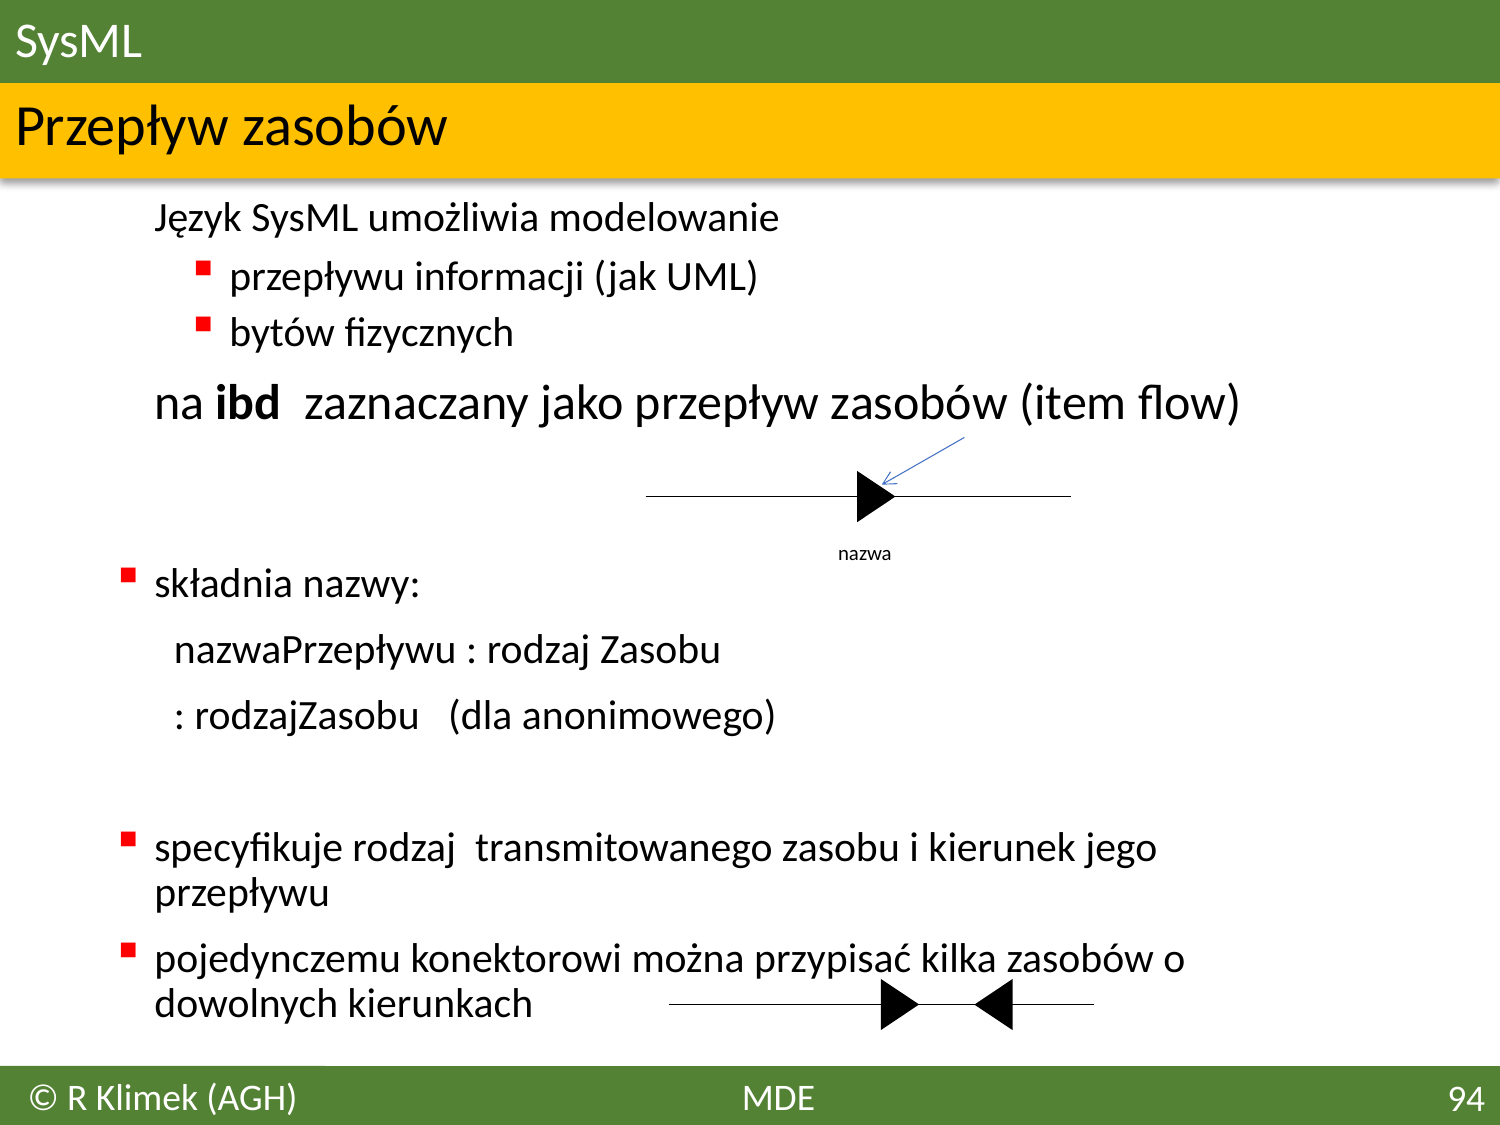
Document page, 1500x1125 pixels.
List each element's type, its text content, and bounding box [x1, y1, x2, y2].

slide_number 94 [1232, 1066, 1500, 1125]
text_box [881, 437, 965, 485]
text_box nazwa [823, 531, 907, 572]
text_box Język SysML umożliwia modelowanie przepływu informacji (jak UML) bytów fizycznych na ibd zaznaczany jako przepływ zasobów (item flow) składnia nazwy: nazwaPrzepływu : rodzaj Zasobu : rodzajZasobu (dla anonimowego) specyfikuje rodzaj transmitowanego zasobu i kierunek jego przepływu pojedynczemu konektorowi można przypisać kilka zasobów o dowolnych kierunkach [102, 174, 1321, 1096]
list Przepływ zasobów [0, 83, 1497, 172]
slide_number MDE [326, 1096, 1232, 1125]
text_box [974, 1005, 1013, 1031]
footer © R Klimek (AGH) [0, 1065, 326, 1125]
text_box [975, 978, 1013, 1004]
text_box [880, 1005, 919, 1031]
text_box [880, 978, 919, 1004]
text_box [857, 497, 895, 523]
text_box [857, 470, 895, 496]
title SysML [0, 0, 1500, 83]
